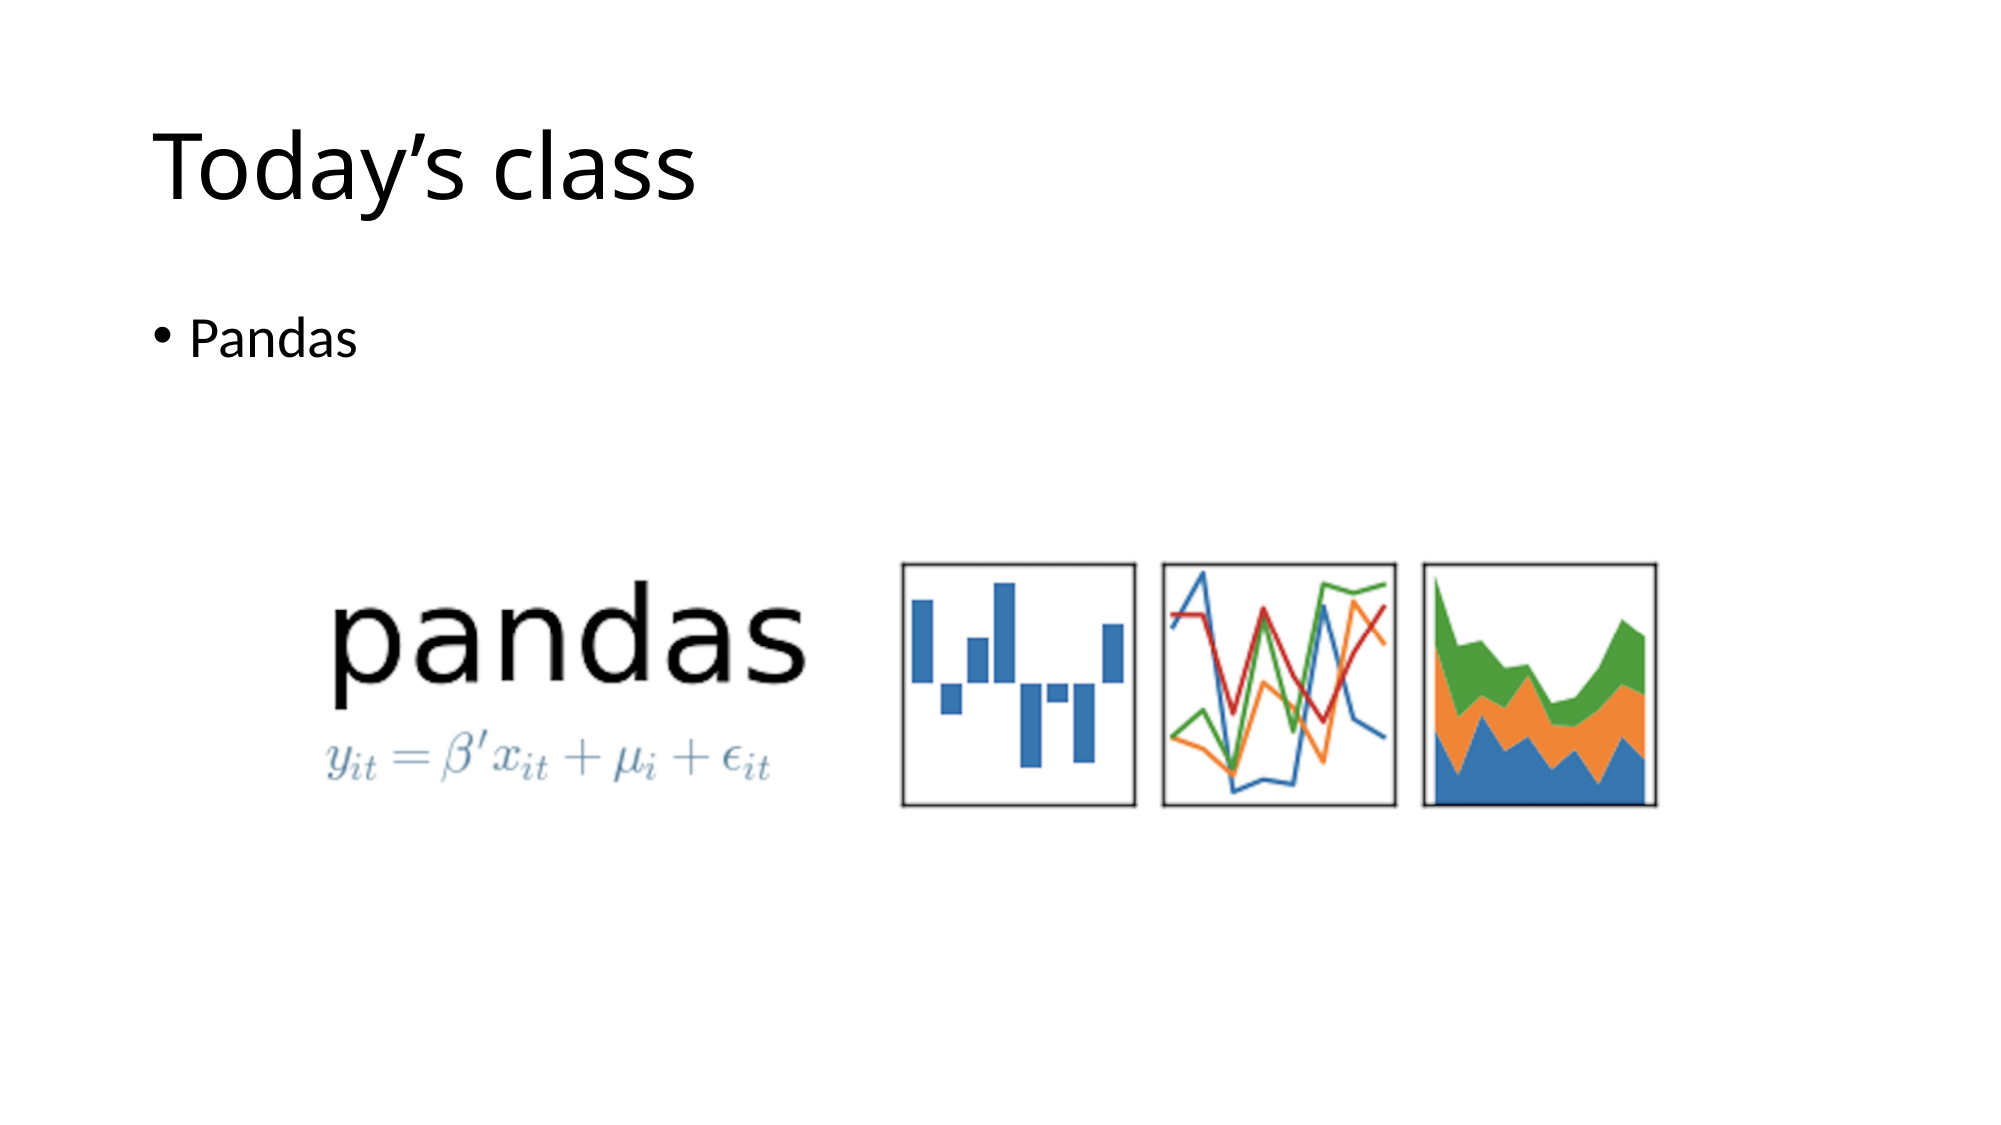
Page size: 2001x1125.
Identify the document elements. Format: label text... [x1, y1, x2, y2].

title Today’s class [137, 60, 1863, 279]
list Pandas [137, 299, 1863, 1014]
picture [254, 403, 1693, 946]
